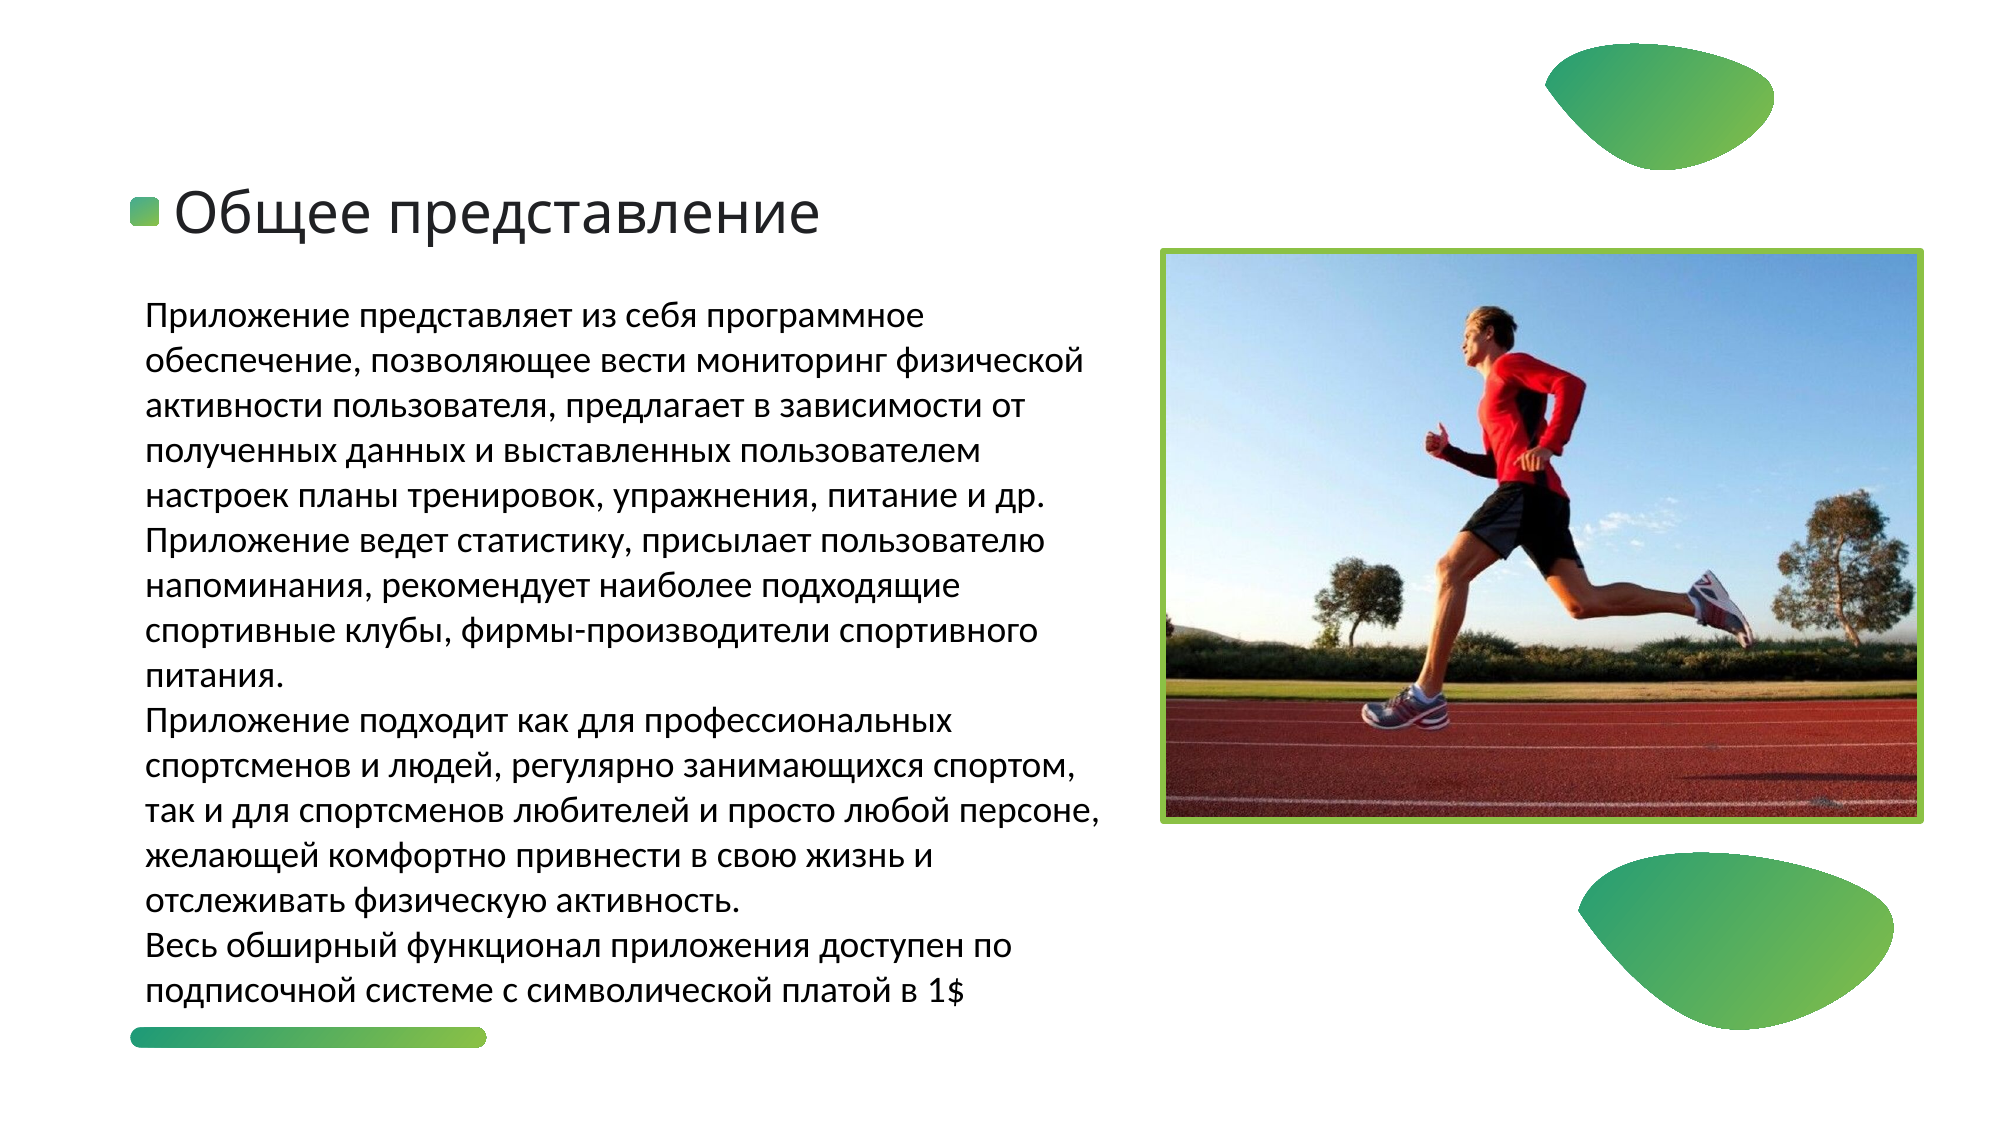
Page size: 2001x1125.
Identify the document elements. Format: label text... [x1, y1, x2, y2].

text_box [129, 196, 158, 227]
text_box [129, 1026, 488, 1049]
text_box Общее представление [158, 168, 993, 253]
picture [1166, 254, 1918, 818]
text_box [1578, 852, 1894, 1030]
text_box [1545, 43, 1774, 170]
text_box Приложение представляет из себя программное обеспечение, позволяющее вести мониторинг физической активности пользователя, предлагает в зависимости от полученных данных и выставленных пользователем настроек планы тренировок, упражнения, питание и др. Приложение ведет статистику, присылает пользователю напоминания, рекомендует наиболее подходящие спортивные клубы, фирмы-производители спортивного питания. Приложение подходит как для профессиональных спортсменов и людей, регулярно занимающихся спортом, так и для спортсменов любителей и просто любой персоне, желающей комфортно привнести в свою жизнь и отслеживать физическую активность. Весь обширный функционал приложения доступен по подписочной системе с символической платой в 1$ [130, 282, 1125, 1018]
